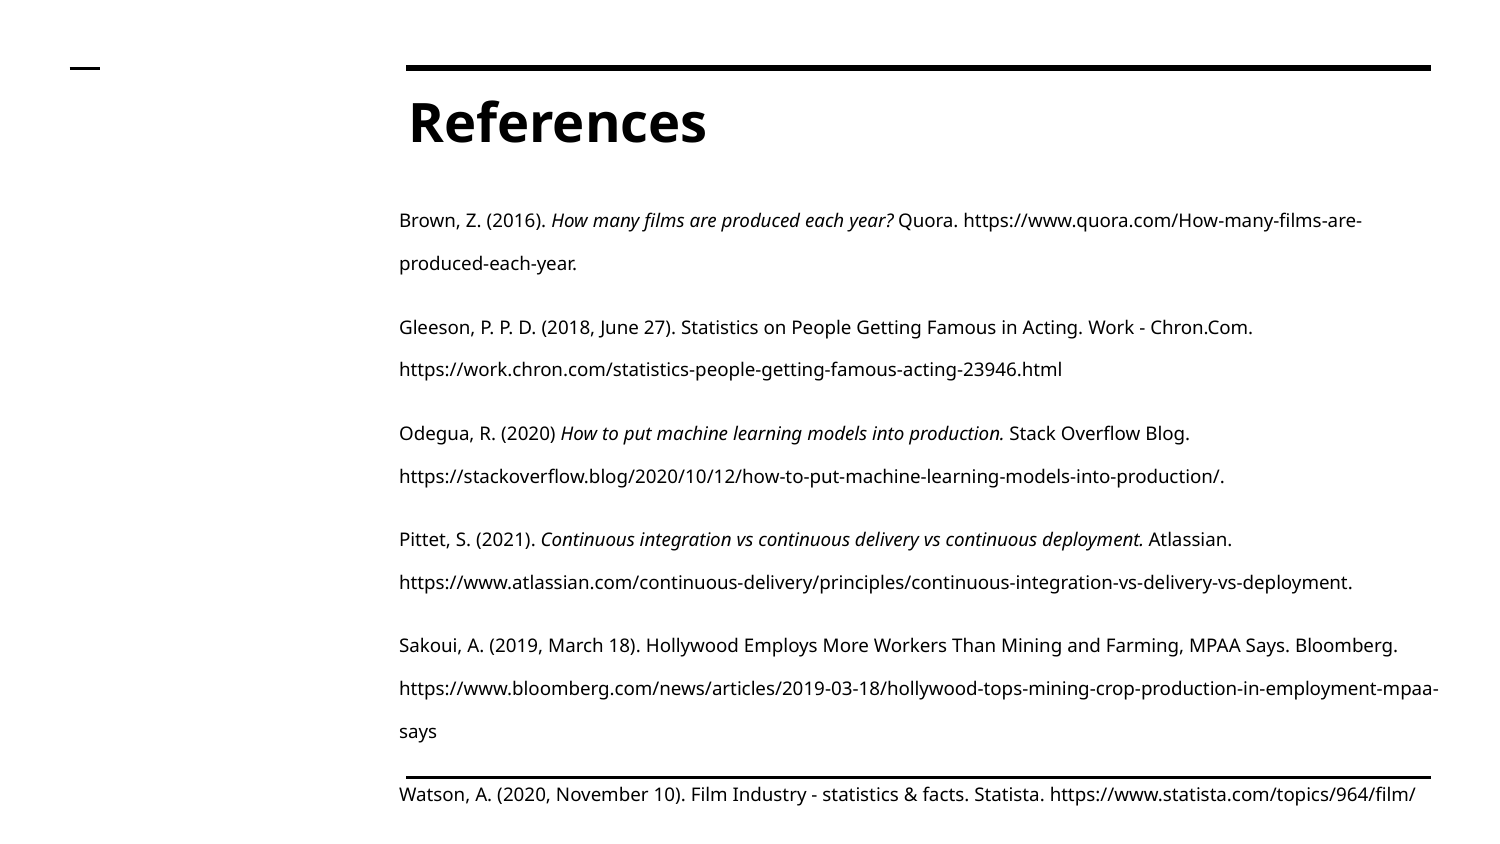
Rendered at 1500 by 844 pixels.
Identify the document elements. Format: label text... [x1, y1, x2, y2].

list Brown, Z. (2016). How many films are produced each year? Quora. https://www.quora.com/How-many-films-are-produced-each-year. Gleeson, P. P. D. (2018, June 27). Statistics on People Getting Famous in Acting. Work - Chron.Com. https://work.chron.com/statistics-people-getting-famous-acting-23946.html Odegua, R. (2020) How to put machine learning models into production. Stack Overflow Blog. https://stackoverflow.blog/2020/10/12/how-to-put-machine-learning-models-into-production/. Pittet, S. (2021). Continuous integration vs continuous delivery vs continuous deployment. Atlassian. https://www.atlassian.com/continuous-delivery/principles/continuous-integration-vs-delivery-vs-deployment. Sakoui, A. (2019, March 18). Hollywood Employs More Workers Than Mining and Farming, MPAA Says. Bloomberg. https://www.bloomberg.com/news/articles/2019-03-18/hollywood-tops-mining-crop-production-in-employment-mpaa-says Watson, A. (2020, November 10). Film Industry - statistics & facts. Statista. https://www.statista.com/topics/964/film/ [384, 173, 1457, 785]
title References [393, 69, 1431, 173]
